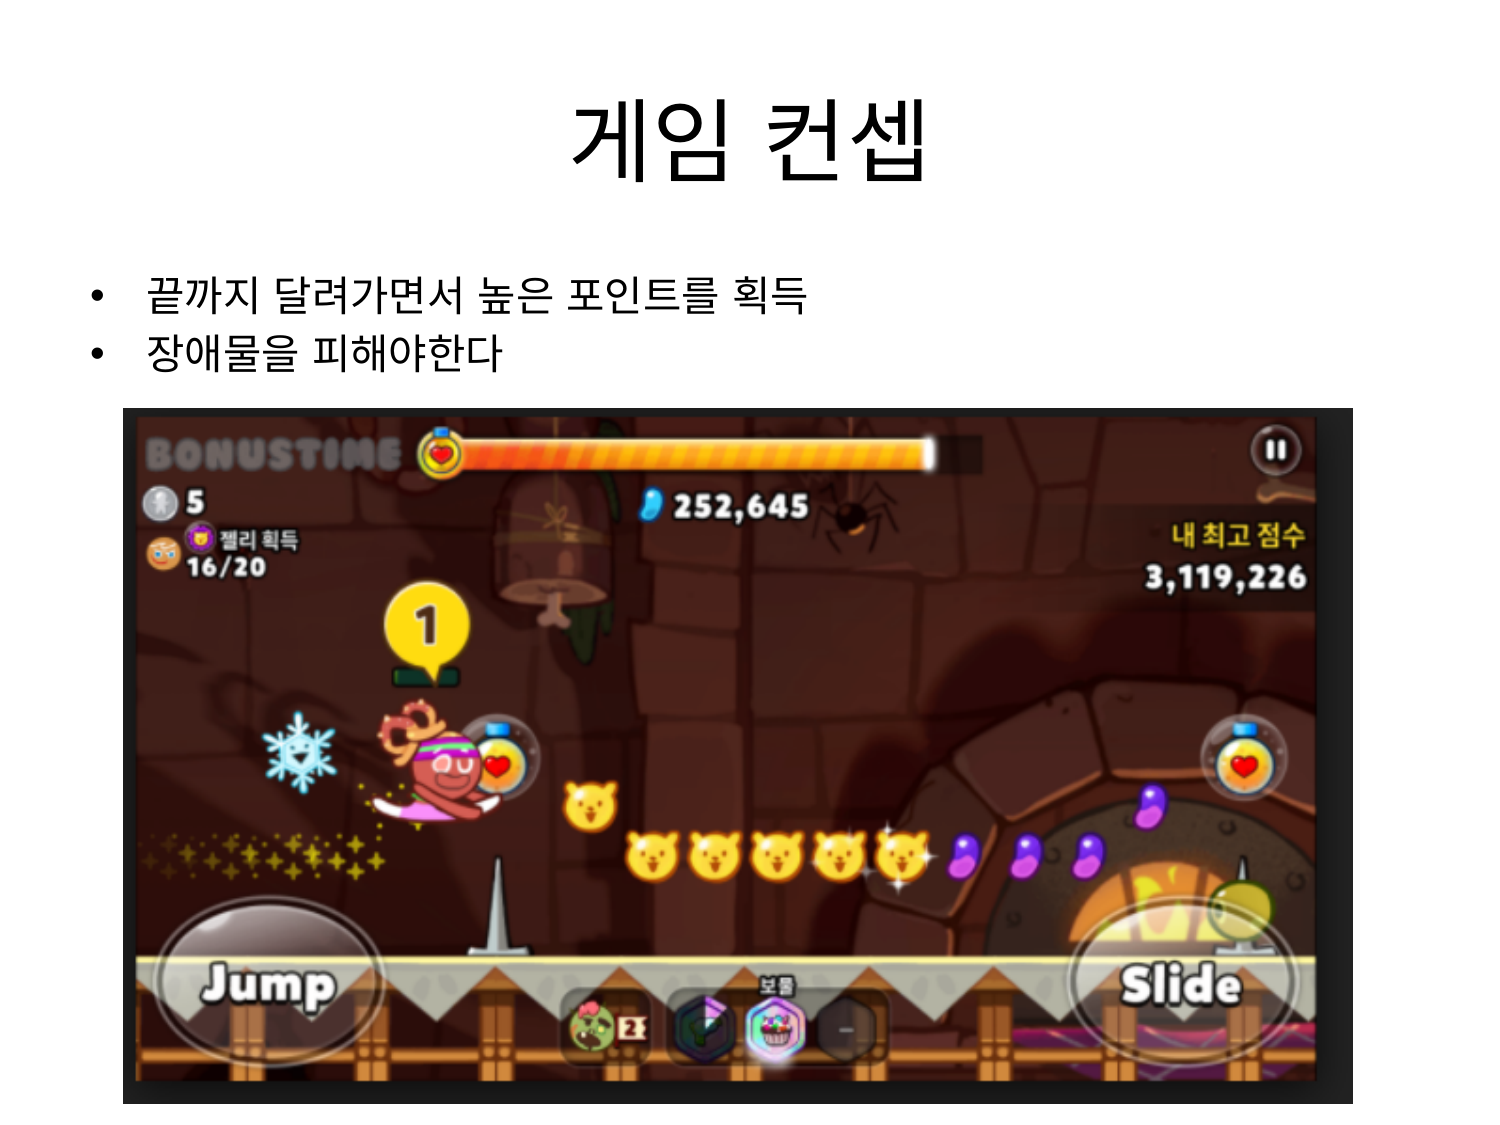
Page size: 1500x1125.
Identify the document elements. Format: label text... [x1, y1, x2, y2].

list 끝까지 달려가면서 높은 포인트를 획득 장애물을 피해야한다 [75, 262, 1425, 1005]
picture [123, 408, 1353, 1105]
title 게임 컨셉 [75, 45, 1425, 233]
